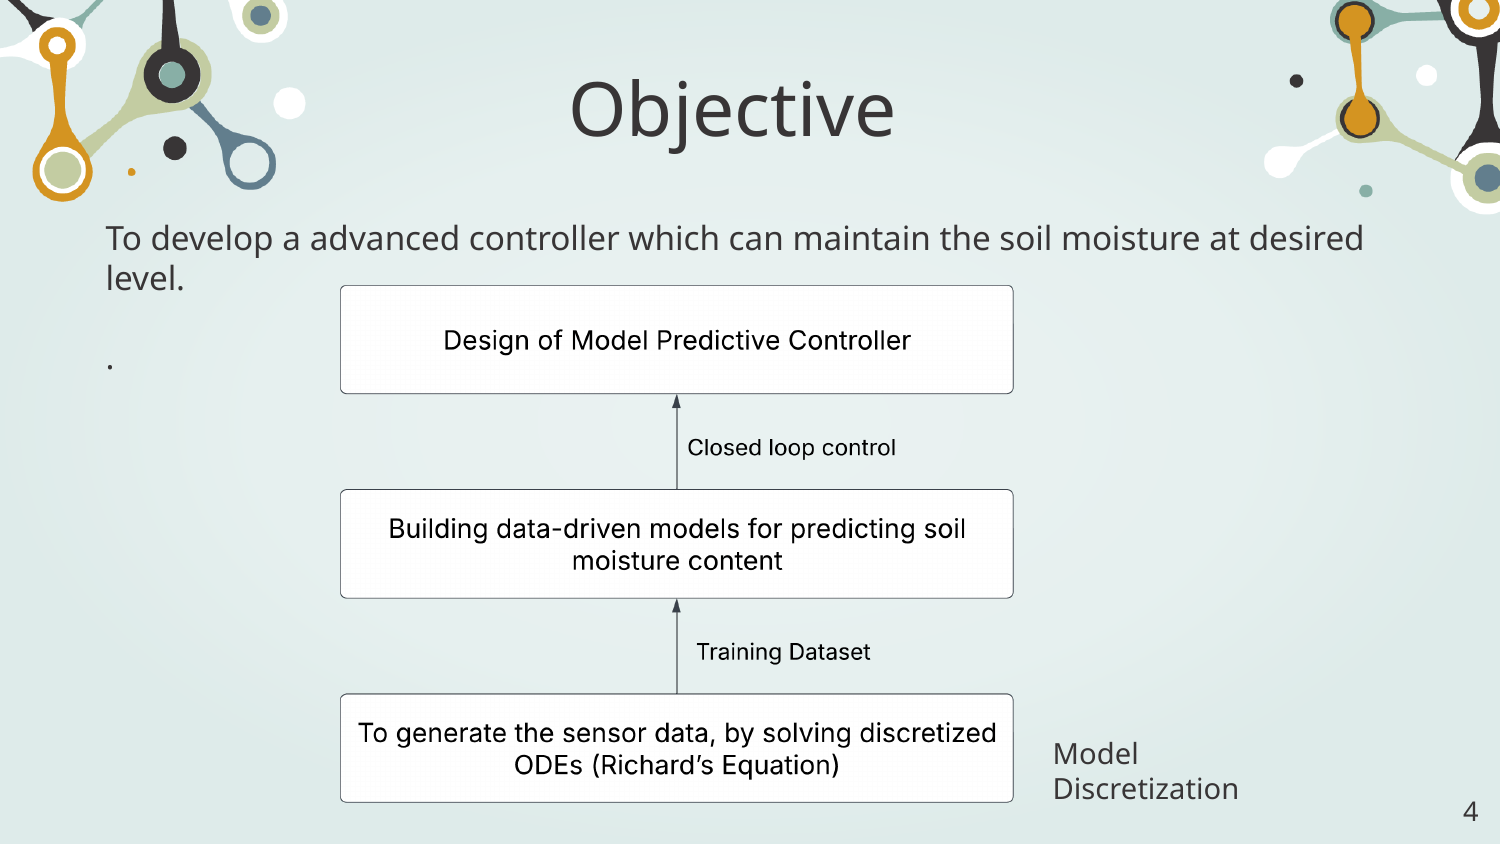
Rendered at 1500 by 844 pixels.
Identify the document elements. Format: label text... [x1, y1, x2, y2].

text_box Model Discretization [1052, 720, 1336, 785]
slide_number ‹#› [1403, 779, 1494, 844]
picture [0, 0, 1500, 844]
title Objective [379, 46, 1086, 150]
subtitle To develop a advanced controller which can maintain the soil moisture at desired level. . [90, 201, 1388, 278]
